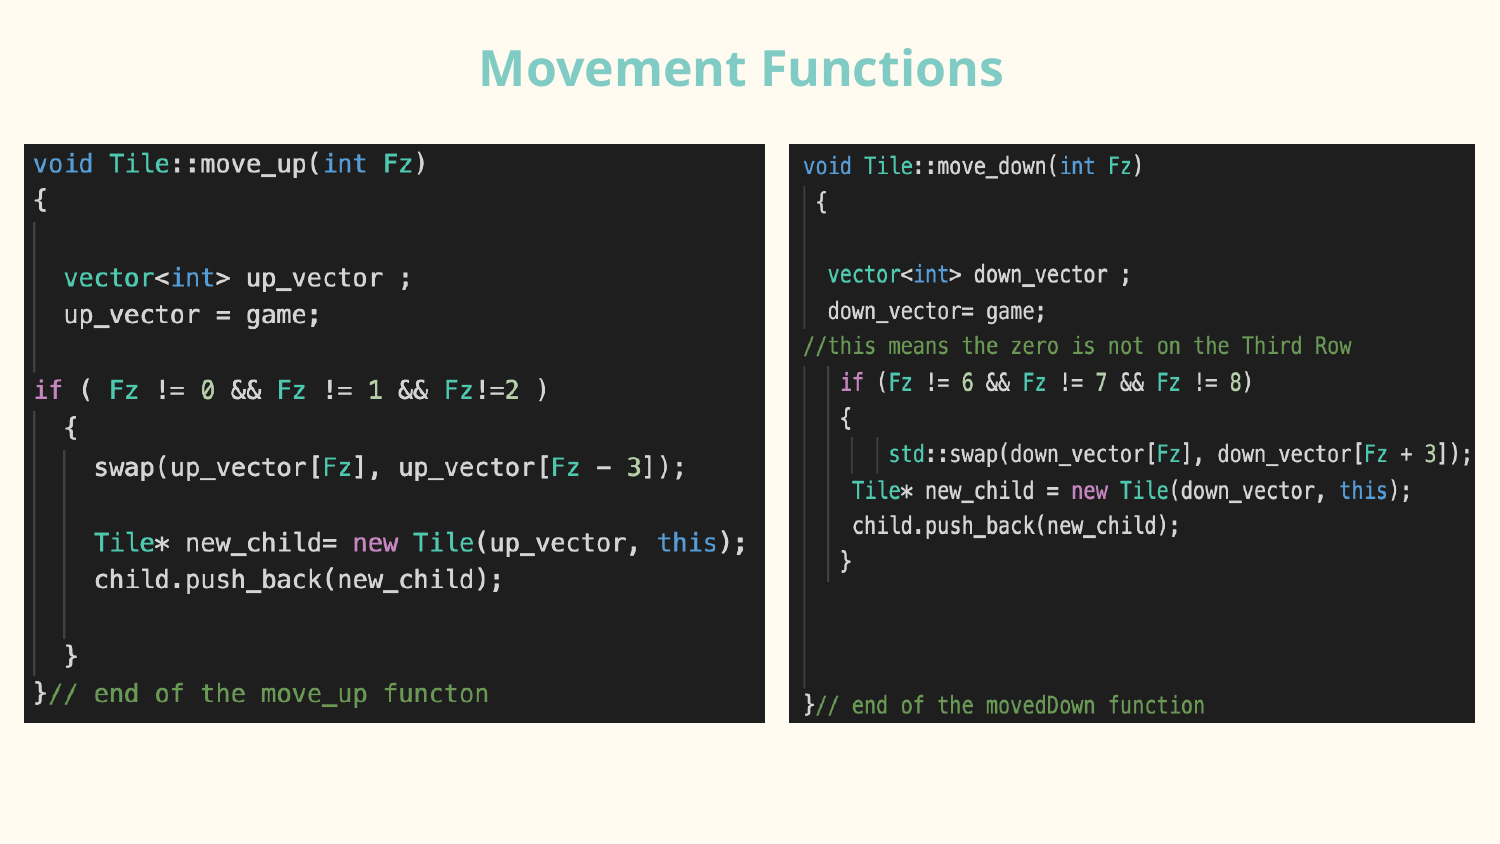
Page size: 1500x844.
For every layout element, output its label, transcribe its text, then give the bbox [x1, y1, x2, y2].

picture [24, 144, 765, 723]
picture [788, 144, 1476, 723]
text_box Movement Functions [322, 21, 1162, 120]
